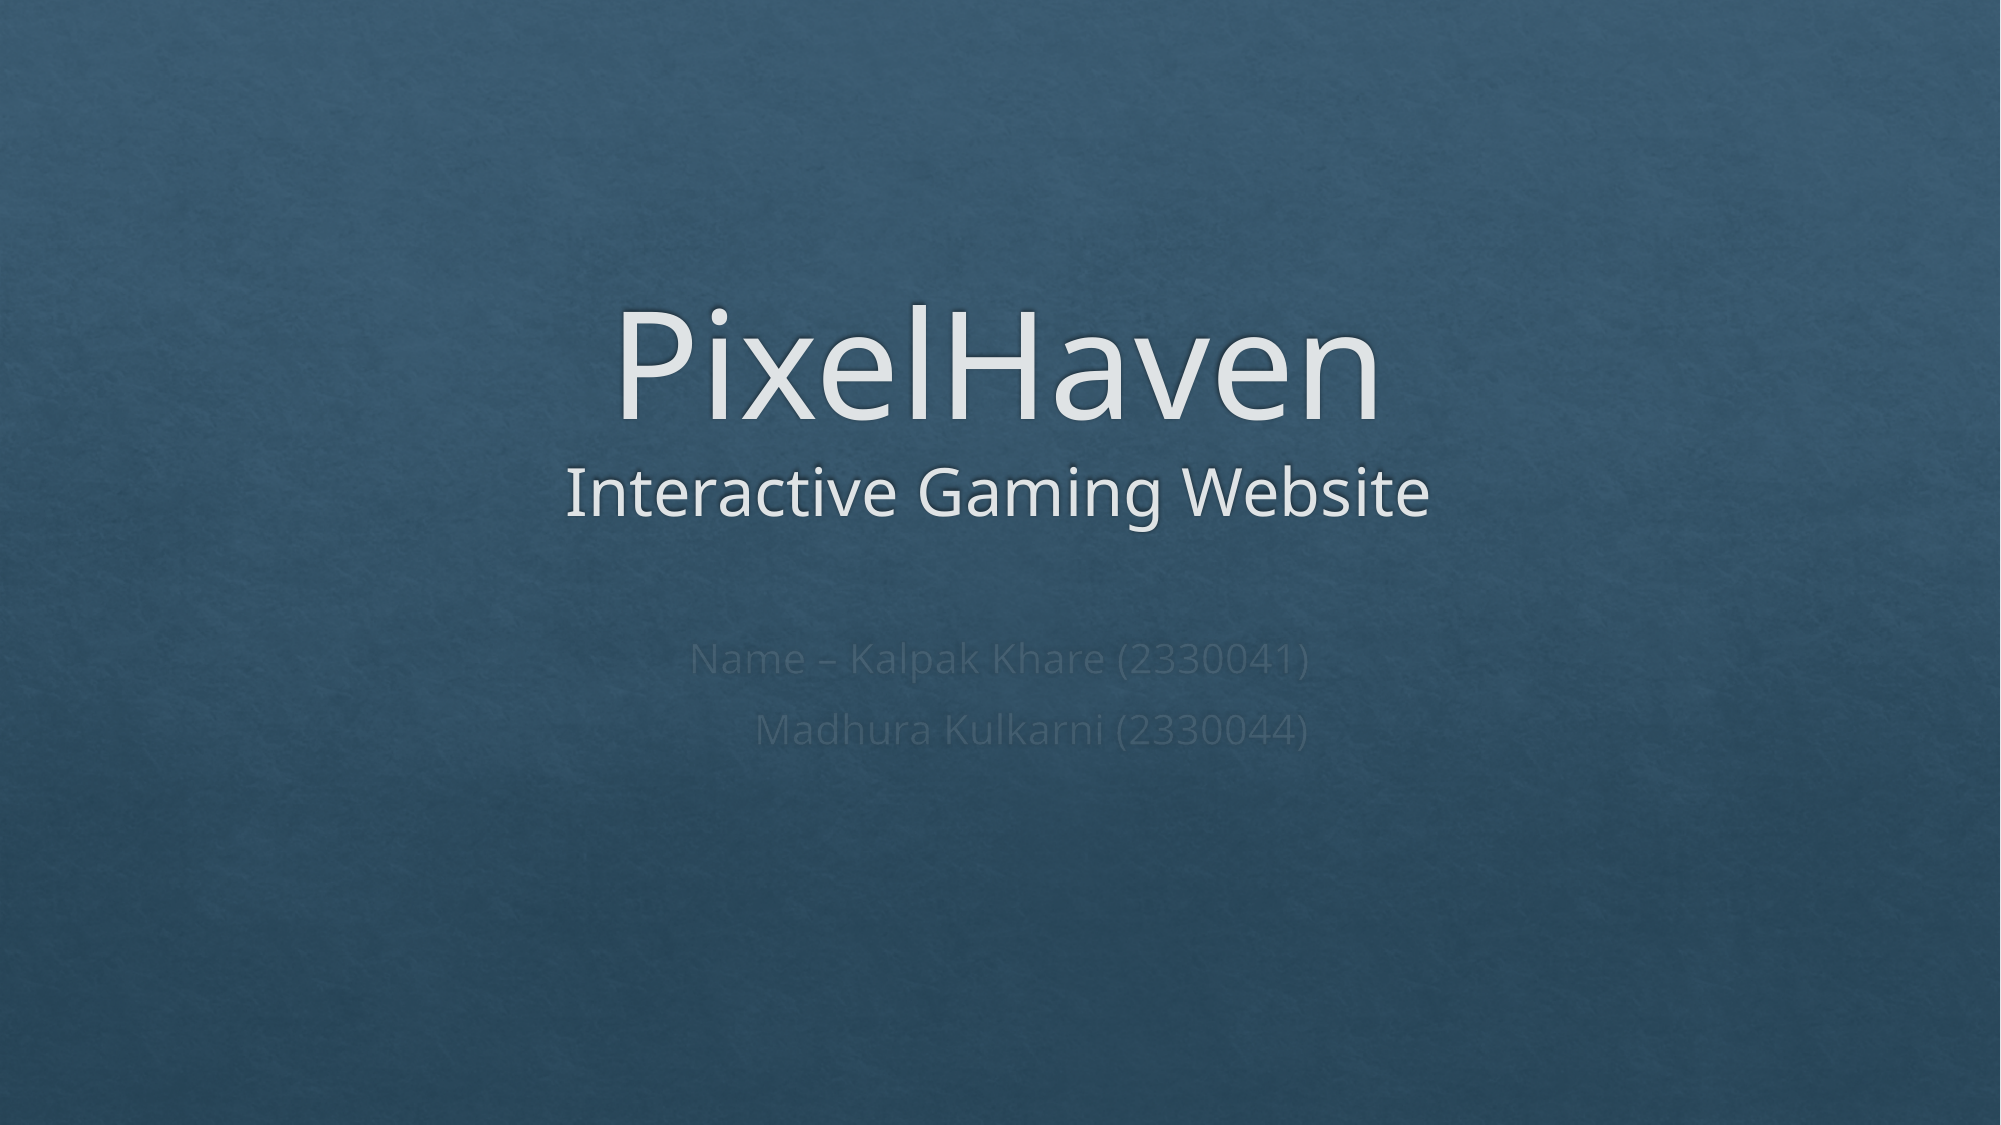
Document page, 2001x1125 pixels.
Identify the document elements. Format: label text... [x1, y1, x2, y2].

title PixelHaven Interactive Gaming Website [224, 249, 1774, 550]
subtitle Name – Kalpak Khare (2330041) Madhura Kulkarni (2330044) [224, 624, 1774, 797]
